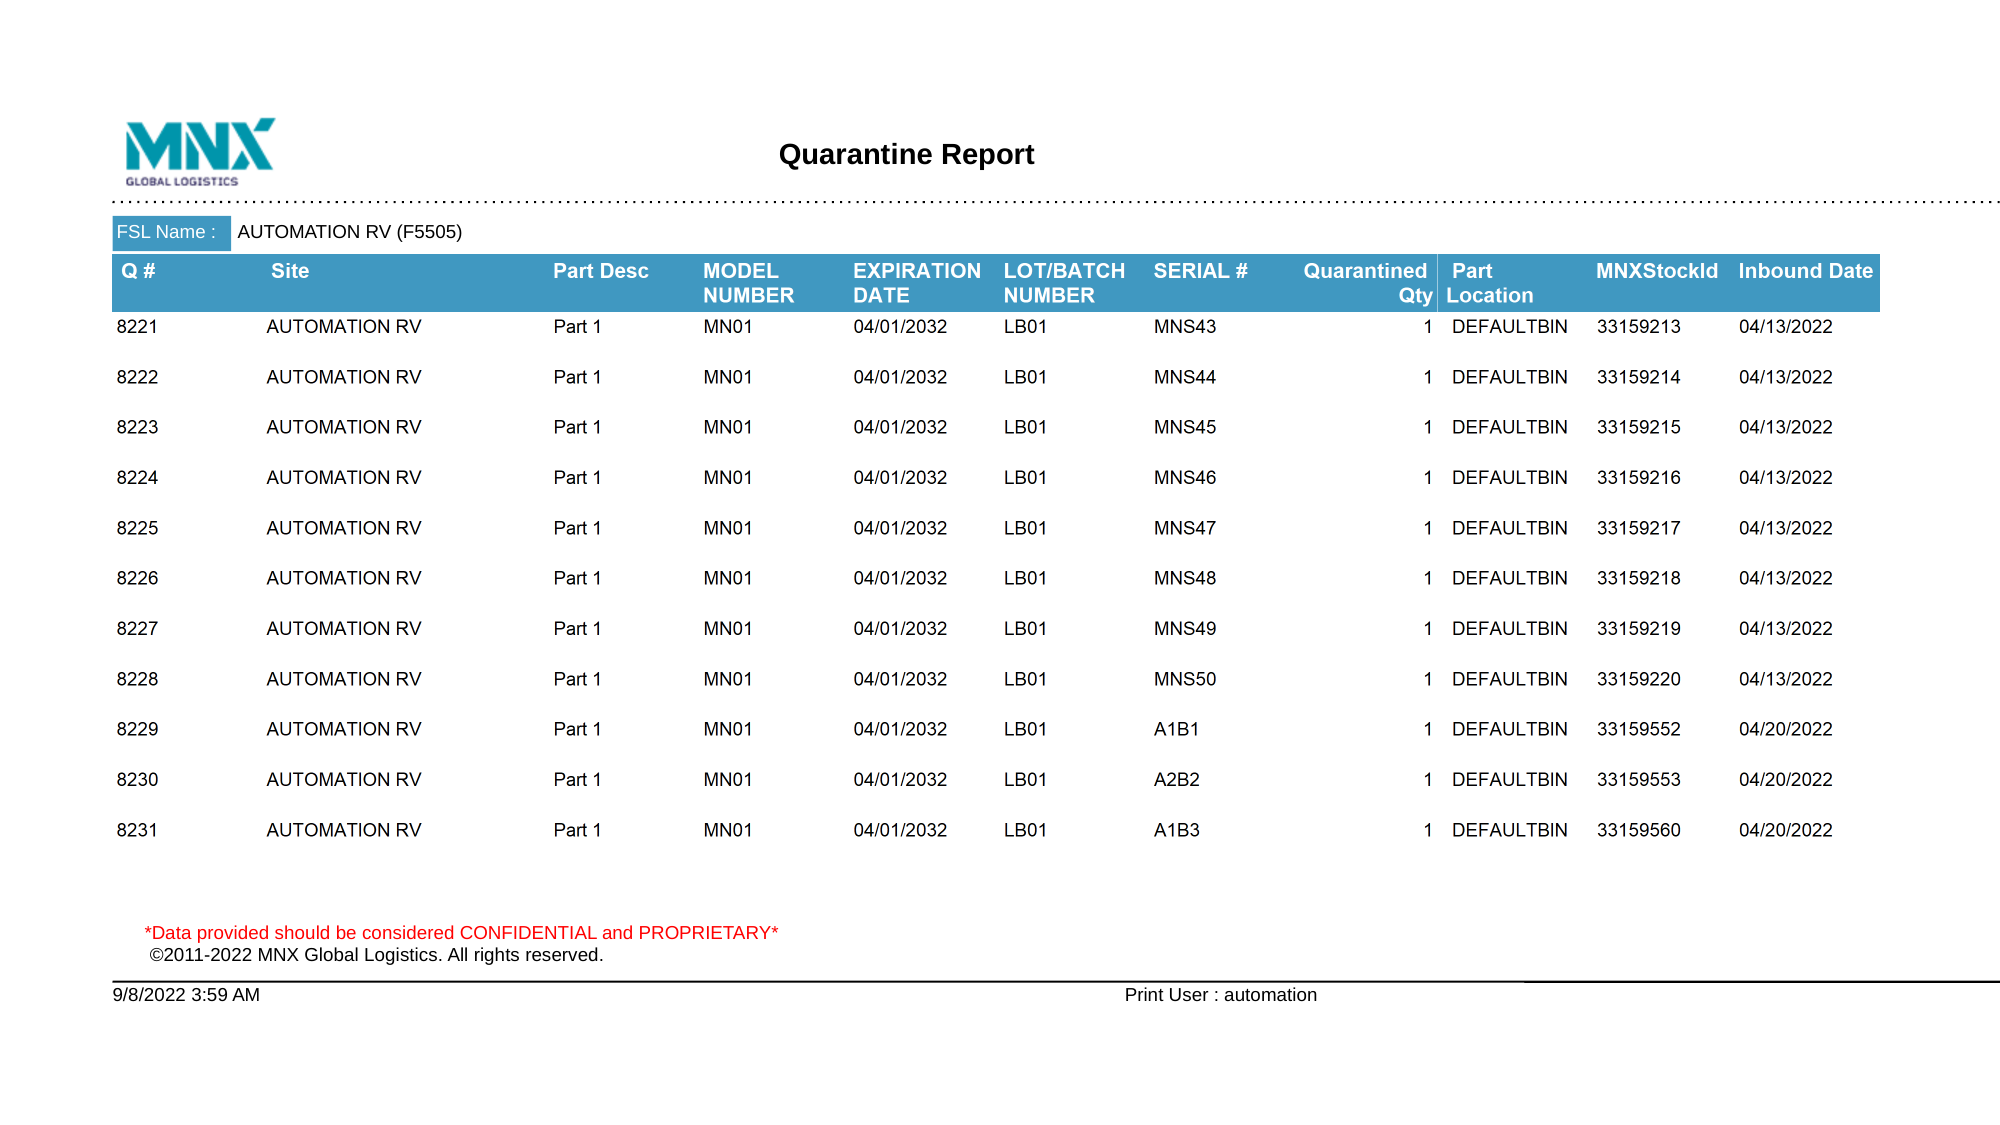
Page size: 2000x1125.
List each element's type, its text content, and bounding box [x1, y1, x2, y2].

text_box Quarantine Report [562, 131, 1252, 173]
text_box Print User : automation [1055, 983, 1387, 1013]
text_box AUTOMATION RV (F5505) [233, 215, 669, 251]
picture [112, 254, 1880, 866]
text_box *Data provided should be considered CONFIDENTIAL and PROPRIETARY* [144, 920, 1158, 942]
text_box FSL Name : [112, 215, 232, 252]
text_box ©2011-2022 MNX Global Logistics. All rights reserved. [144, 942, 1158, 964]
text_box 9/8/2022 3:59 AM [112, 983, 343, 1013]
picture [112, 115, 323, 188]
